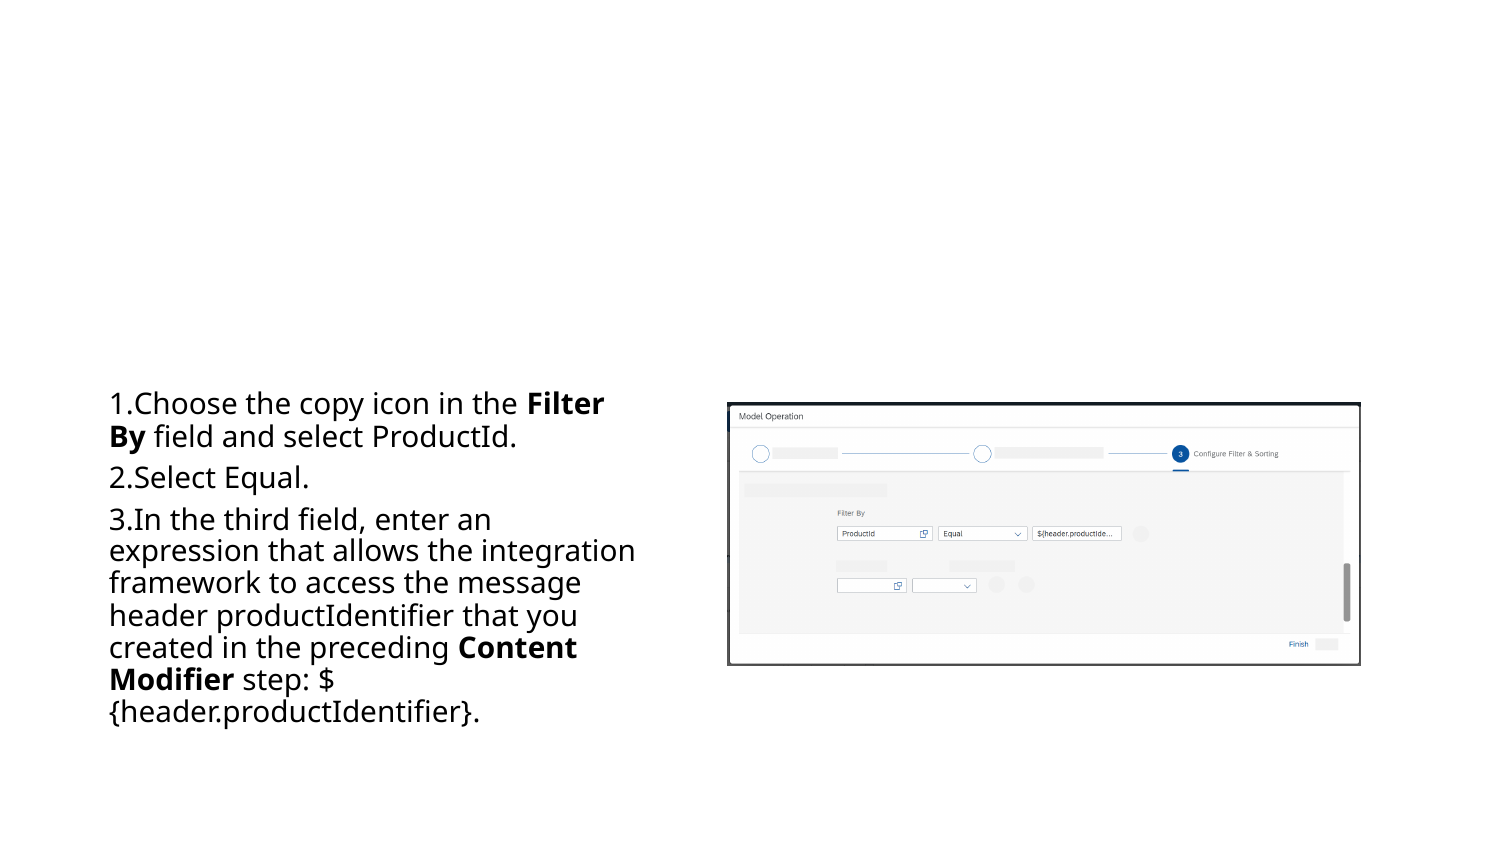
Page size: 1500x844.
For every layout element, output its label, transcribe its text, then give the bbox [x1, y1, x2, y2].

picture [727, 402, 1361, 666]
list Choose the copy icon in the Filter By field and select ProductId. Select Equal. In the third field, enter an expression that allows the integration framework to access the message header productIdentifier that you created in the preceding Content Modifier step: ${header.productIdentifier}. [97, 319, 655, 768]
